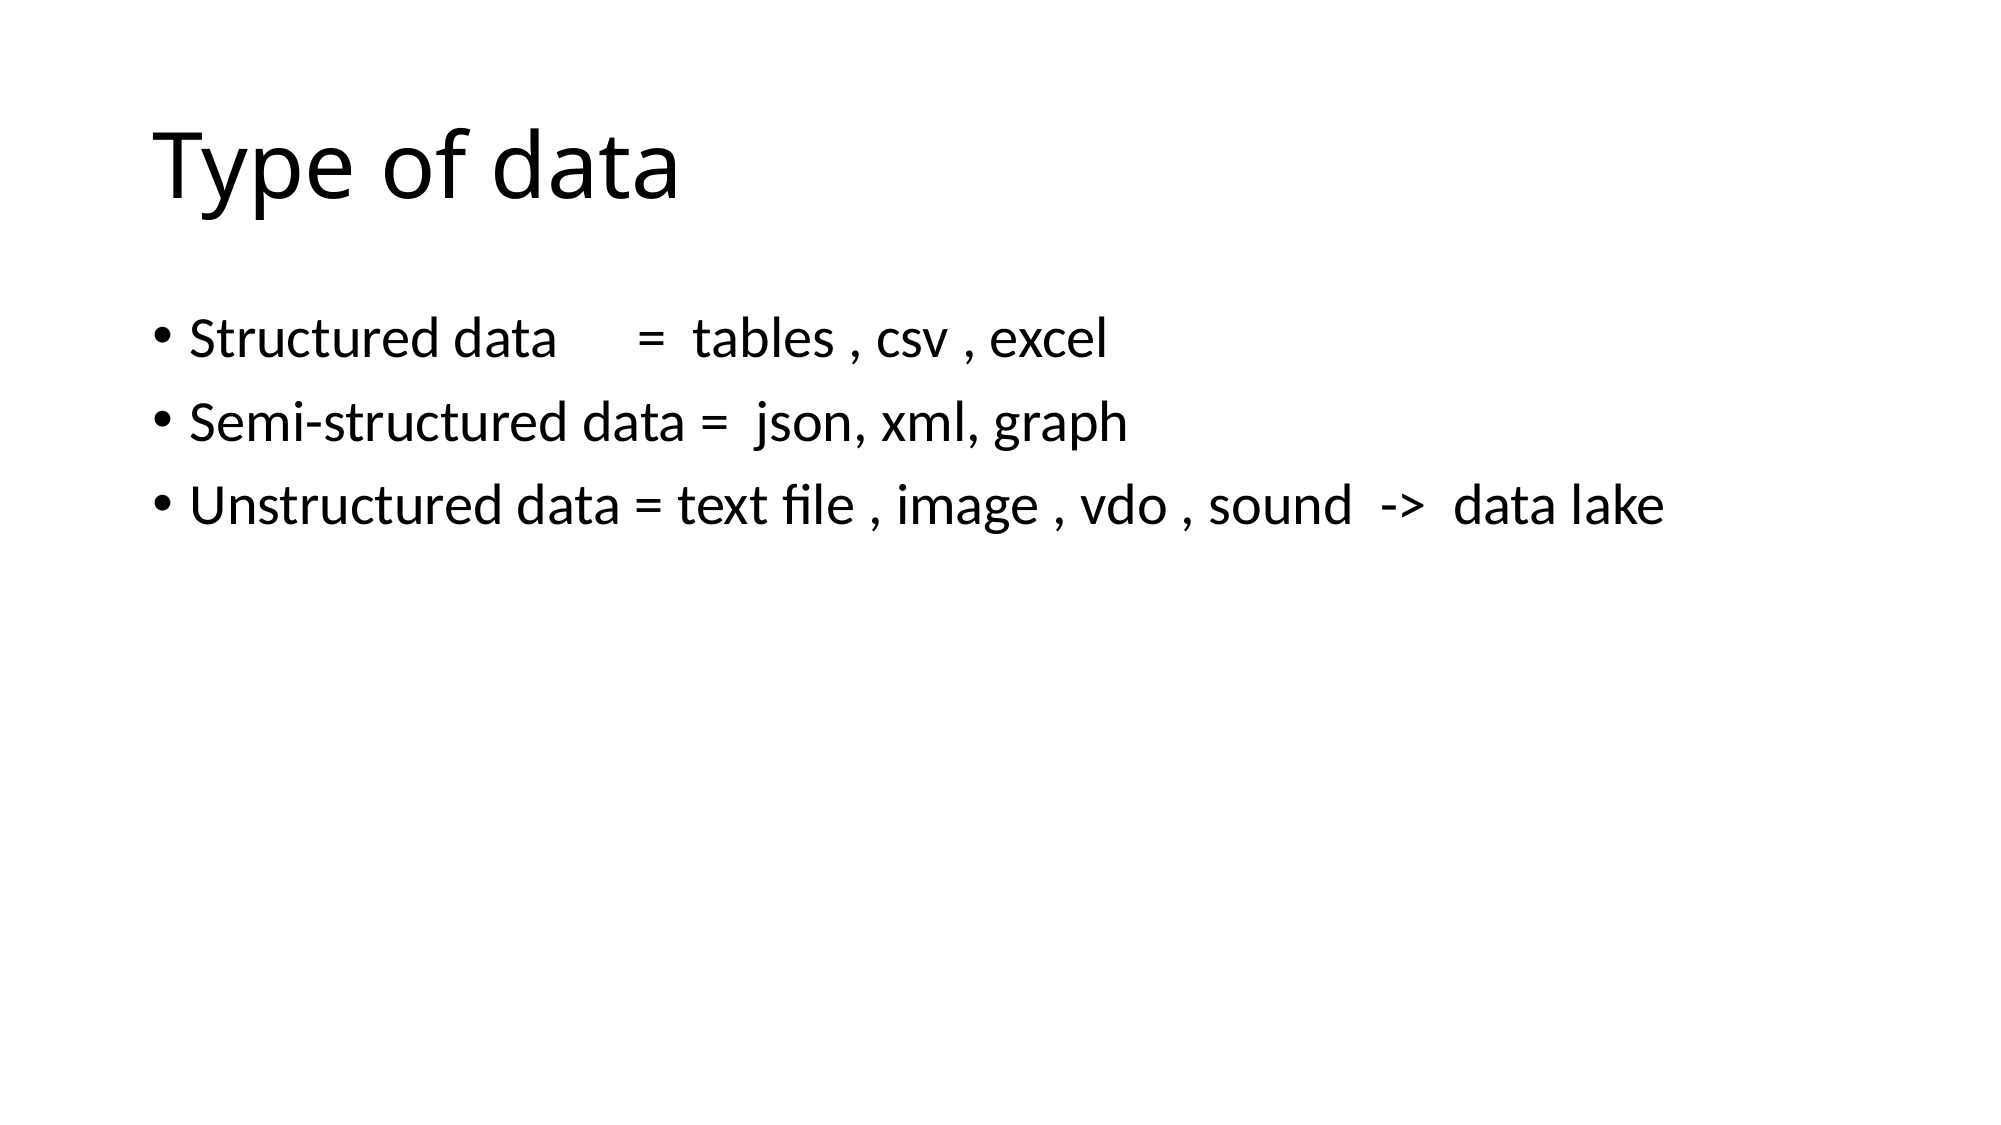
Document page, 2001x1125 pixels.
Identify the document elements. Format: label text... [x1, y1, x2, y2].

list Structured data = tables , csv , excel Semi-structured data = json, xml, graph Unstructured data = text file , image , vdo , sound -> data lake [137, 299, 1863, 1014]
title Type of data [137, 59, 1863, 278]
